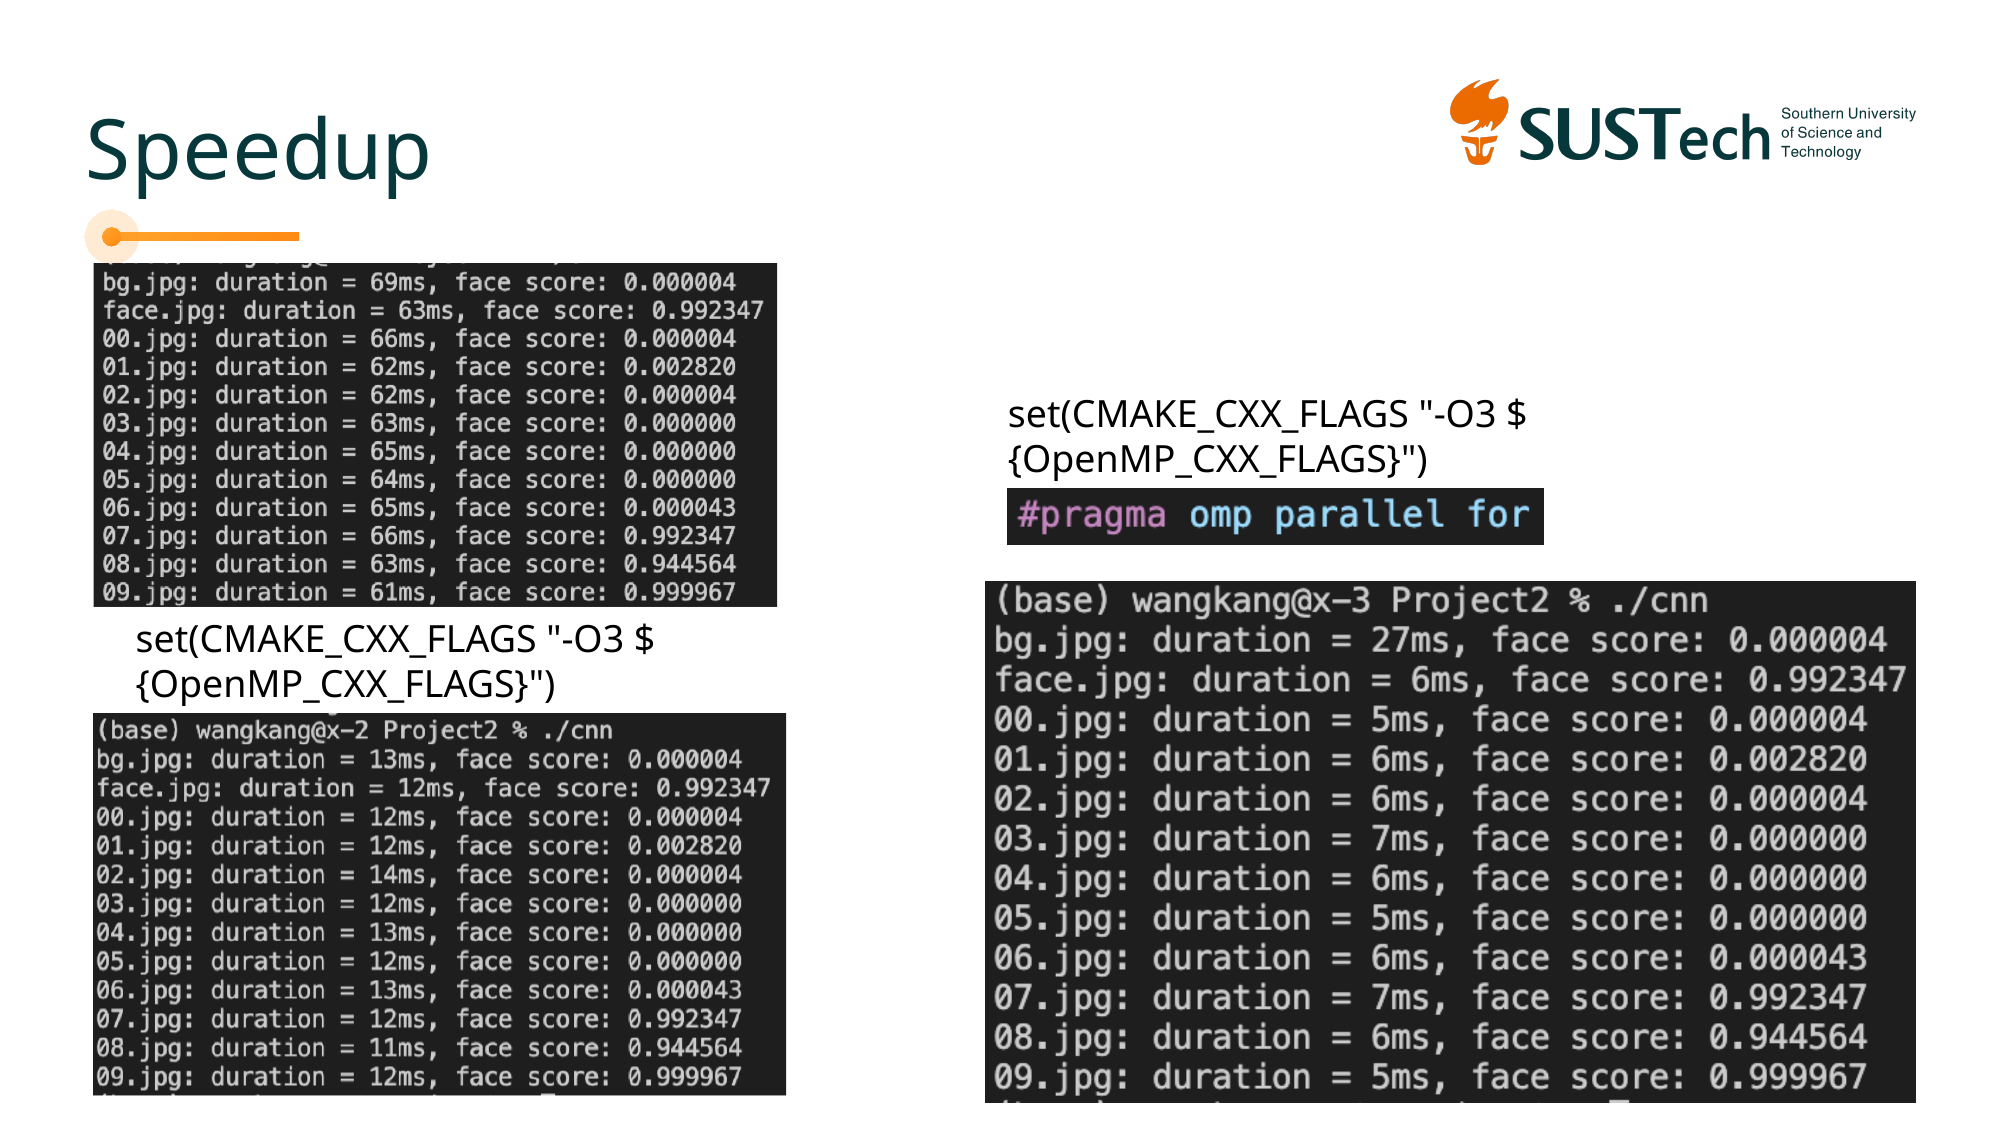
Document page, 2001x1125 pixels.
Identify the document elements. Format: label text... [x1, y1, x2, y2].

picture [1450, 79, 1916, 165]
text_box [84, 209, 300, 264]
picture [93, 263, 778, 608]
picture [1007, 488, 1544, 545]
picture [84, 713, 787, 1103]
text_box set(CMAKE_CXX_FLAGS "-O3 ${OpenMP_CXX_FLAGS}") [120, 608, 686, 713]
picture [985, 581, 1916, 1103]
text_box Speedup [67, 88, 1168, 204]
text_box set(CMAKE_CXX_FLAGS "-O3 ${OpenMP_CXX_FLAGS}") [993, 382, 1558, 488]
